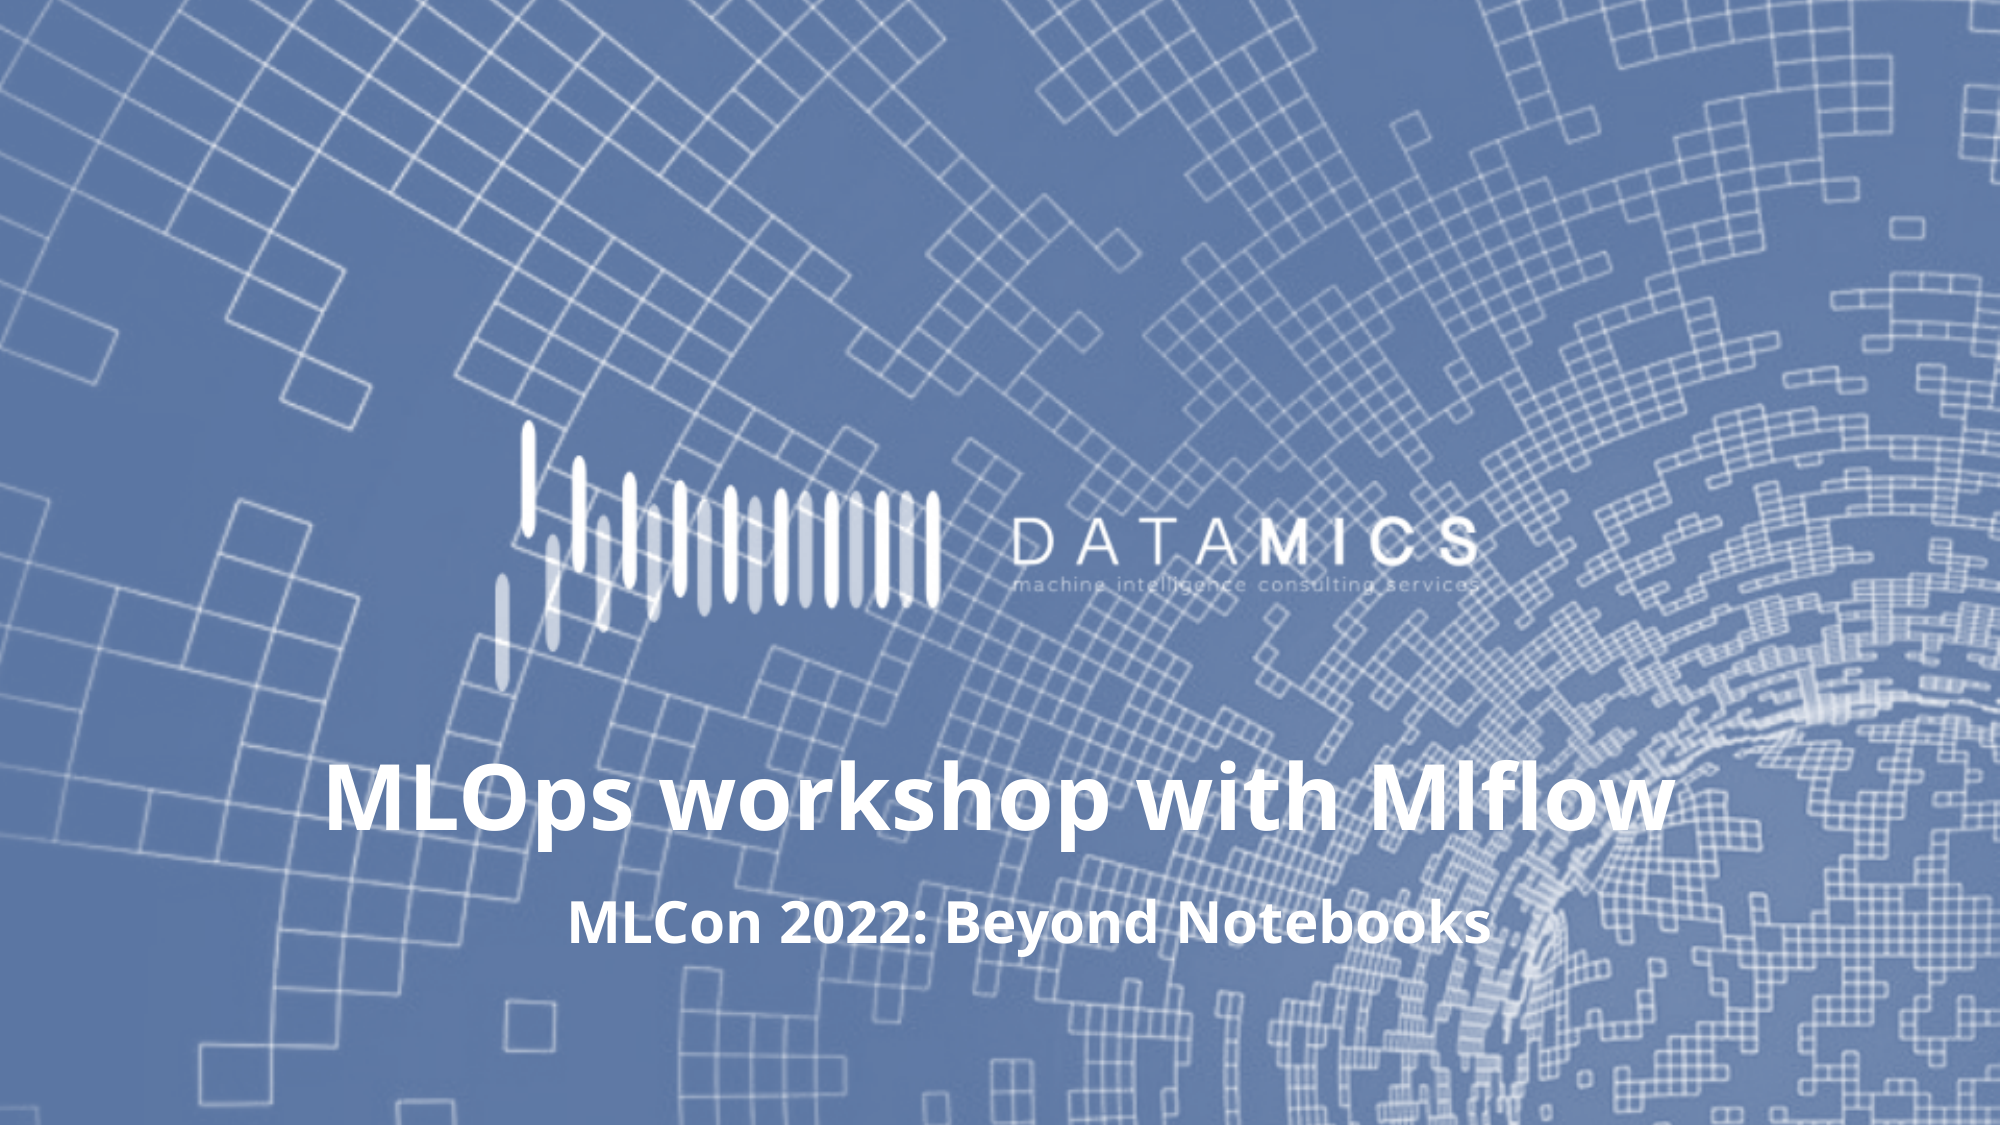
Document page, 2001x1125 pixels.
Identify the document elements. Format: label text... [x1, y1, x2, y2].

list MLCon 2022: Beyond Notebooks [178, 867, 1881, 982]
title MLOps workshop with Mlflow [137, 691, 1863, 910]
